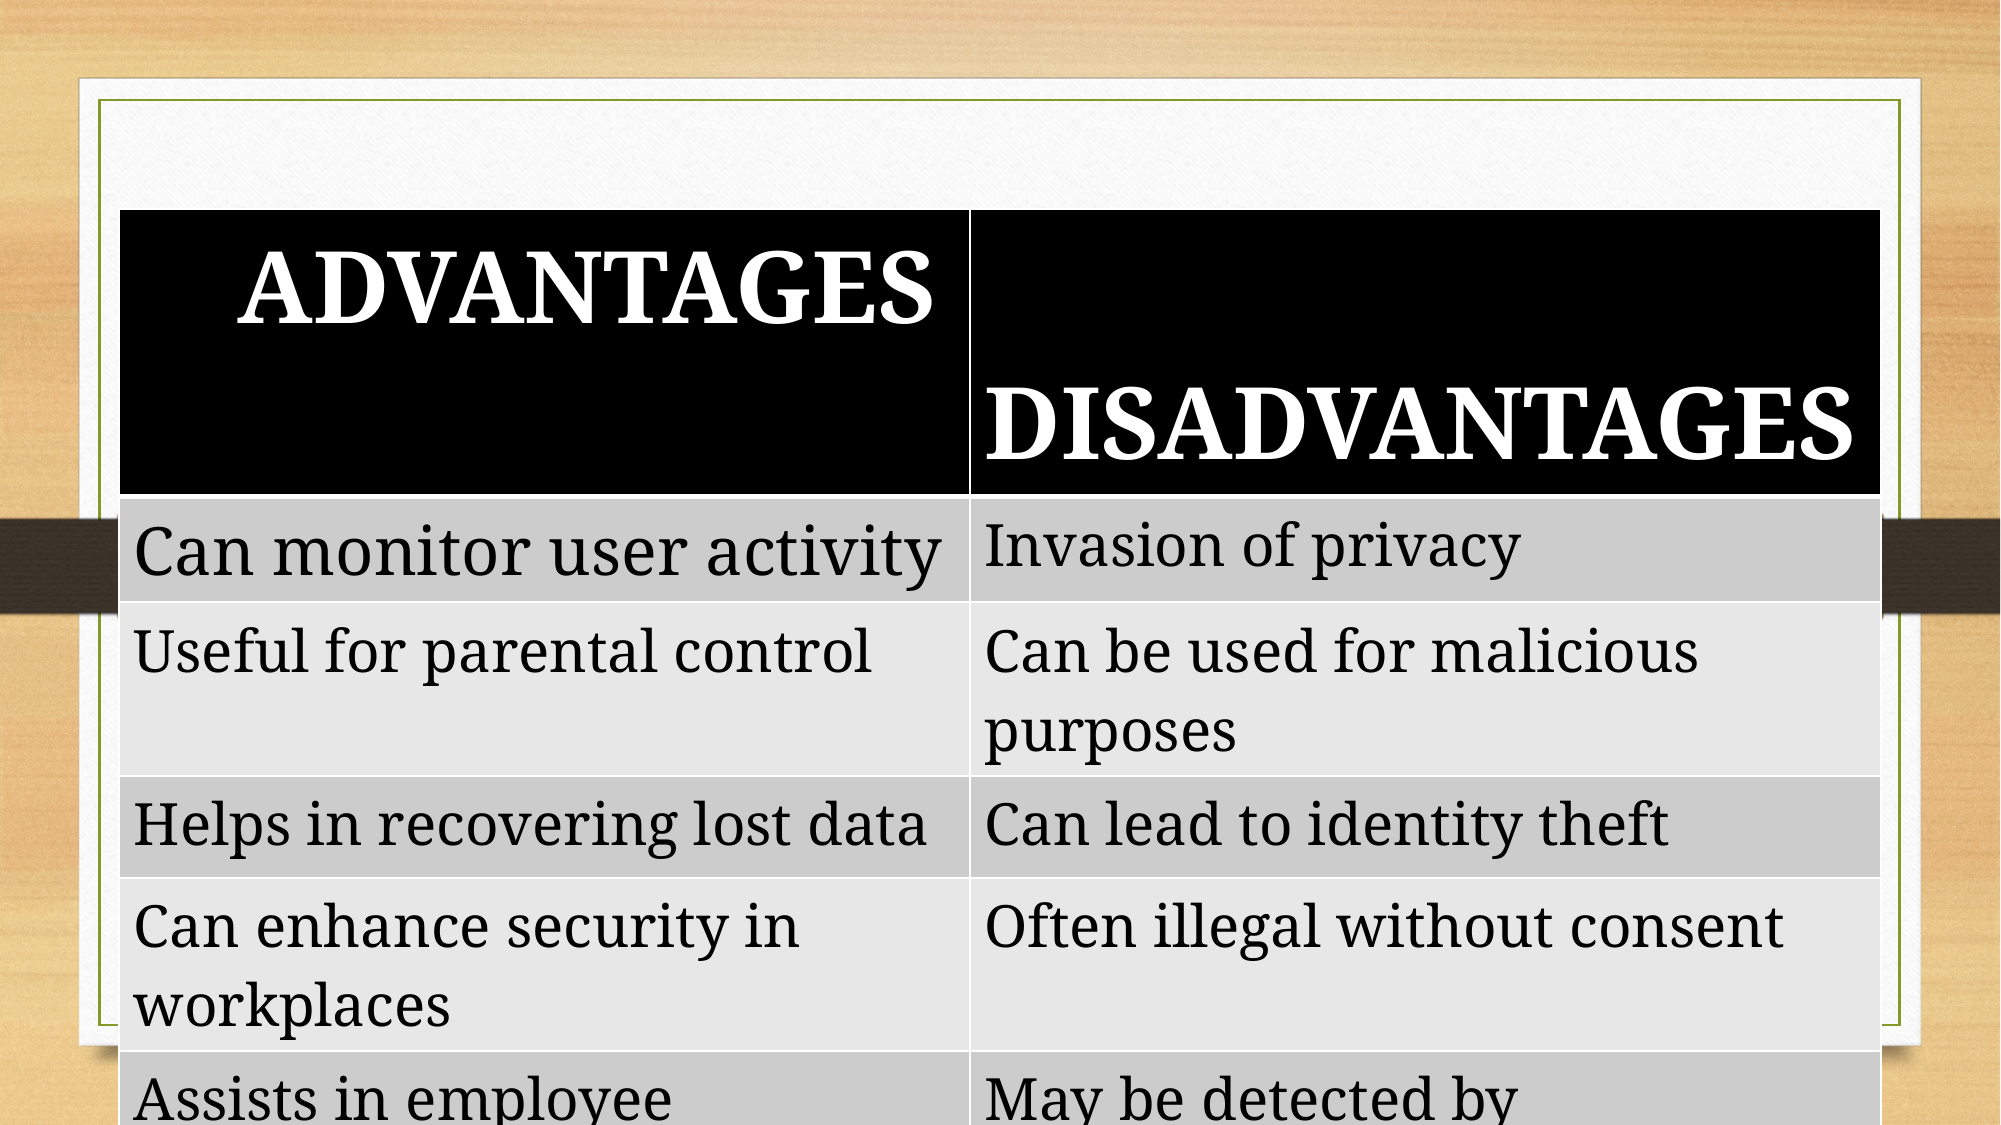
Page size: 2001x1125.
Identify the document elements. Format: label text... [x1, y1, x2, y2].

table_cell Can lead to identity theft [971, 777, 1880, 877]
table_cell Invasion of privacy [971, 499, 1880, 601]
table_cell Can be used for malicious purposes [971, 603, 1880, 775]
picture [0, 0, 2001, 1125]
table_cell Helps in recovering lost data [120, 777, 969, 877]
table_cell Useful for parental control [120, 603, 969, 775]
table_cell May be detected by antivirus software [971, 1052, 1880, 1125]
table_cell Assists in employee monitoring [120, 1052, 969, 1125]
table_header ADVANTAGES [120, 210, 969, 494]
table_cell Often illegal without consent [971, 879, 1880, 1050]
table_header DISADVANTAGES [971, 210, 1880, 494]
table_cell Can enhance security in workplaces [120, 879, 969, 1050]
table_cell Can monitor user activity [120, 499, 969, 601]
